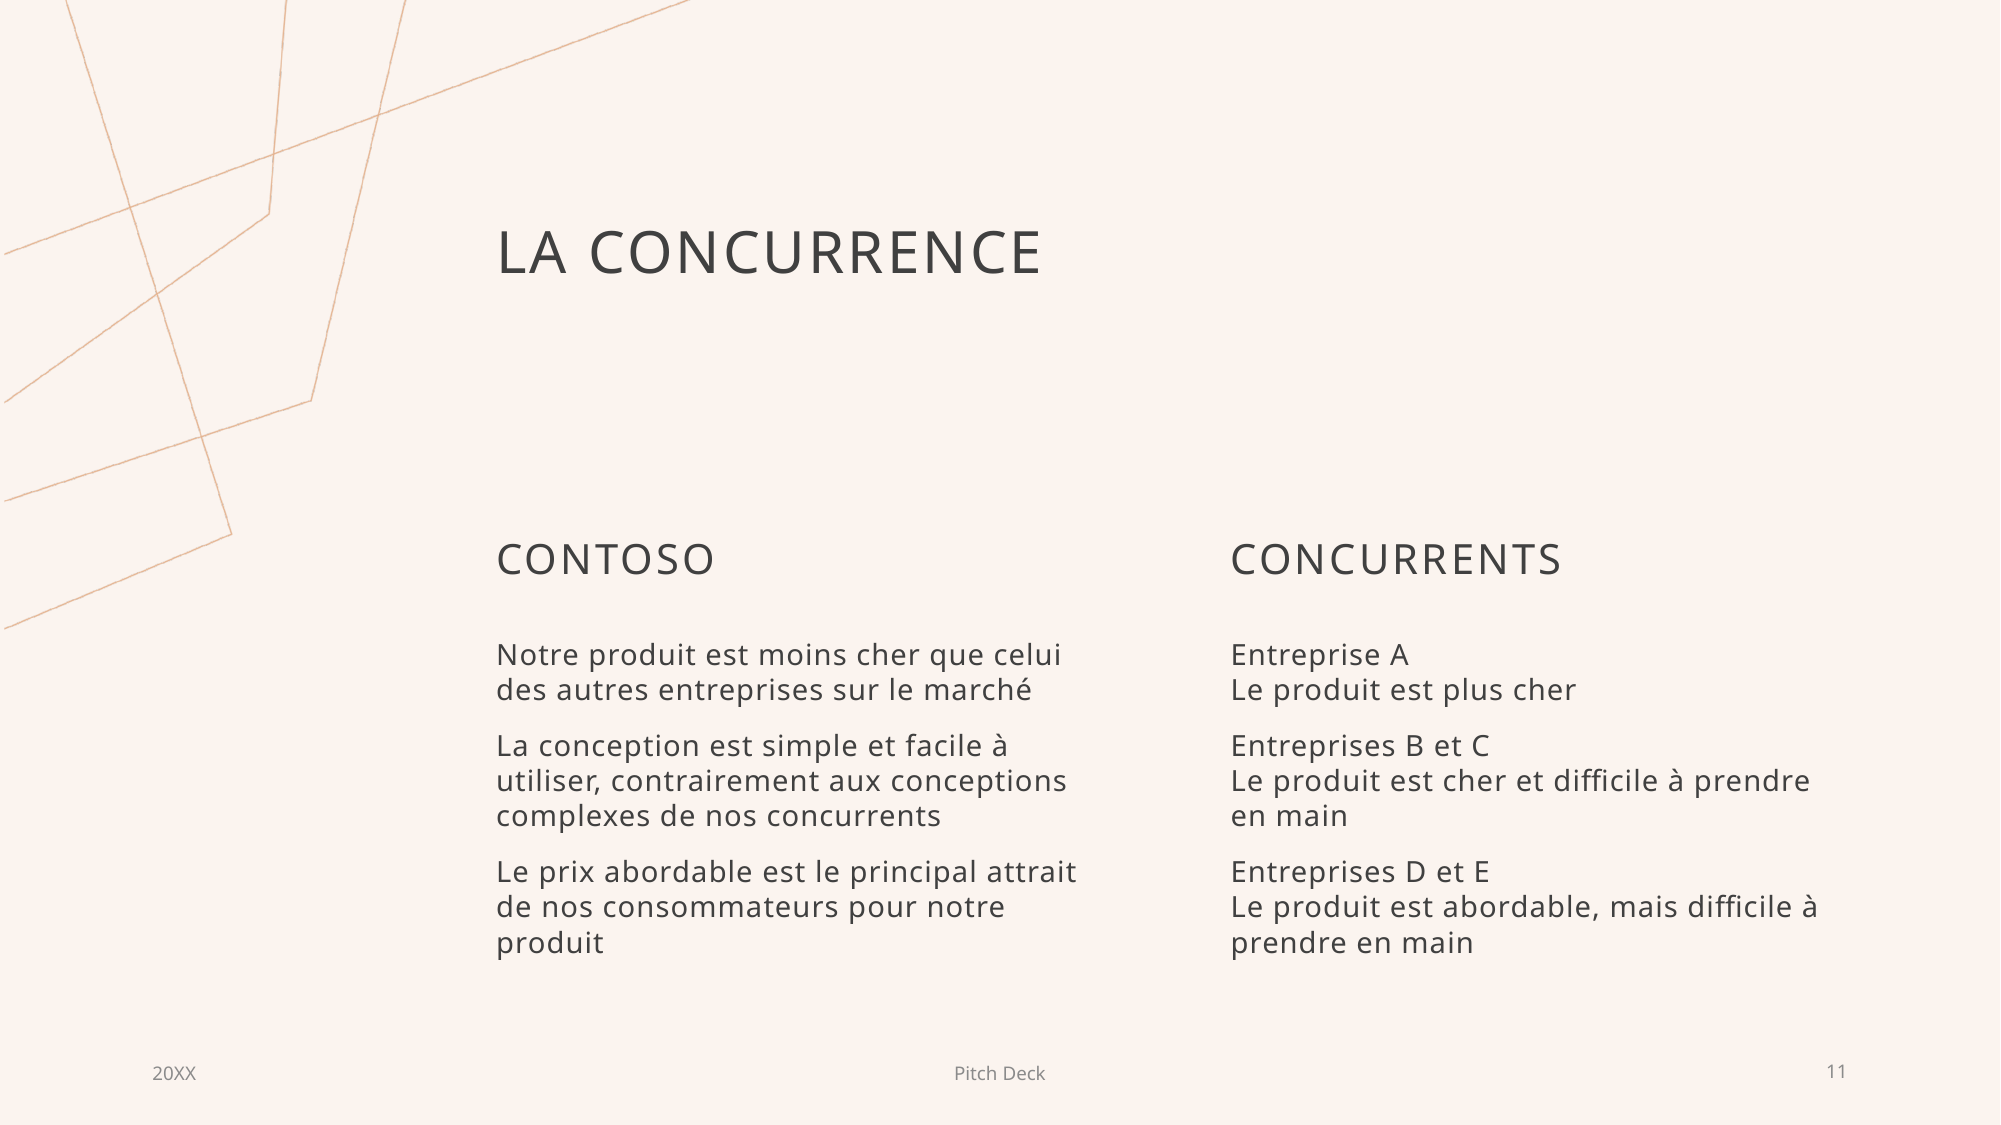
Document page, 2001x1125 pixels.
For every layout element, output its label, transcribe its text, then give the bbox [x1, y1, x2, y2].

picture [4, 0, 721, 642]
list Entreprise A Le produit est plus cher Entreprises B et C Le produit est cher et difficile à prendre en main Entreprises D et E Le produit est abordable, mais difficile à prendre en main [1215, 629, 1863, 1062]
slide_number 11 [1412, 1042, 1863, 1103]
footer Pitch Deck [662, 1042, 1338, 1103]
title LA CONCURRENCE [481, 146, 1863, 364]
list CONTOSO [481, 455, 1125, 591]
list CONCURRENTS [1215, 455, 1863, 591]
slide_number 20XX [137, 1042, 588, 1103]
list Notre produit est moins cher que celui des autres entreprises sur le marché La conception est simple et facile à utiliser, contrairement aux conceptions complexes de nos concurrents Le prix abordable est le principal attrait de nos consommateurs pour notre produit [481, 629, 1125, 1062]
